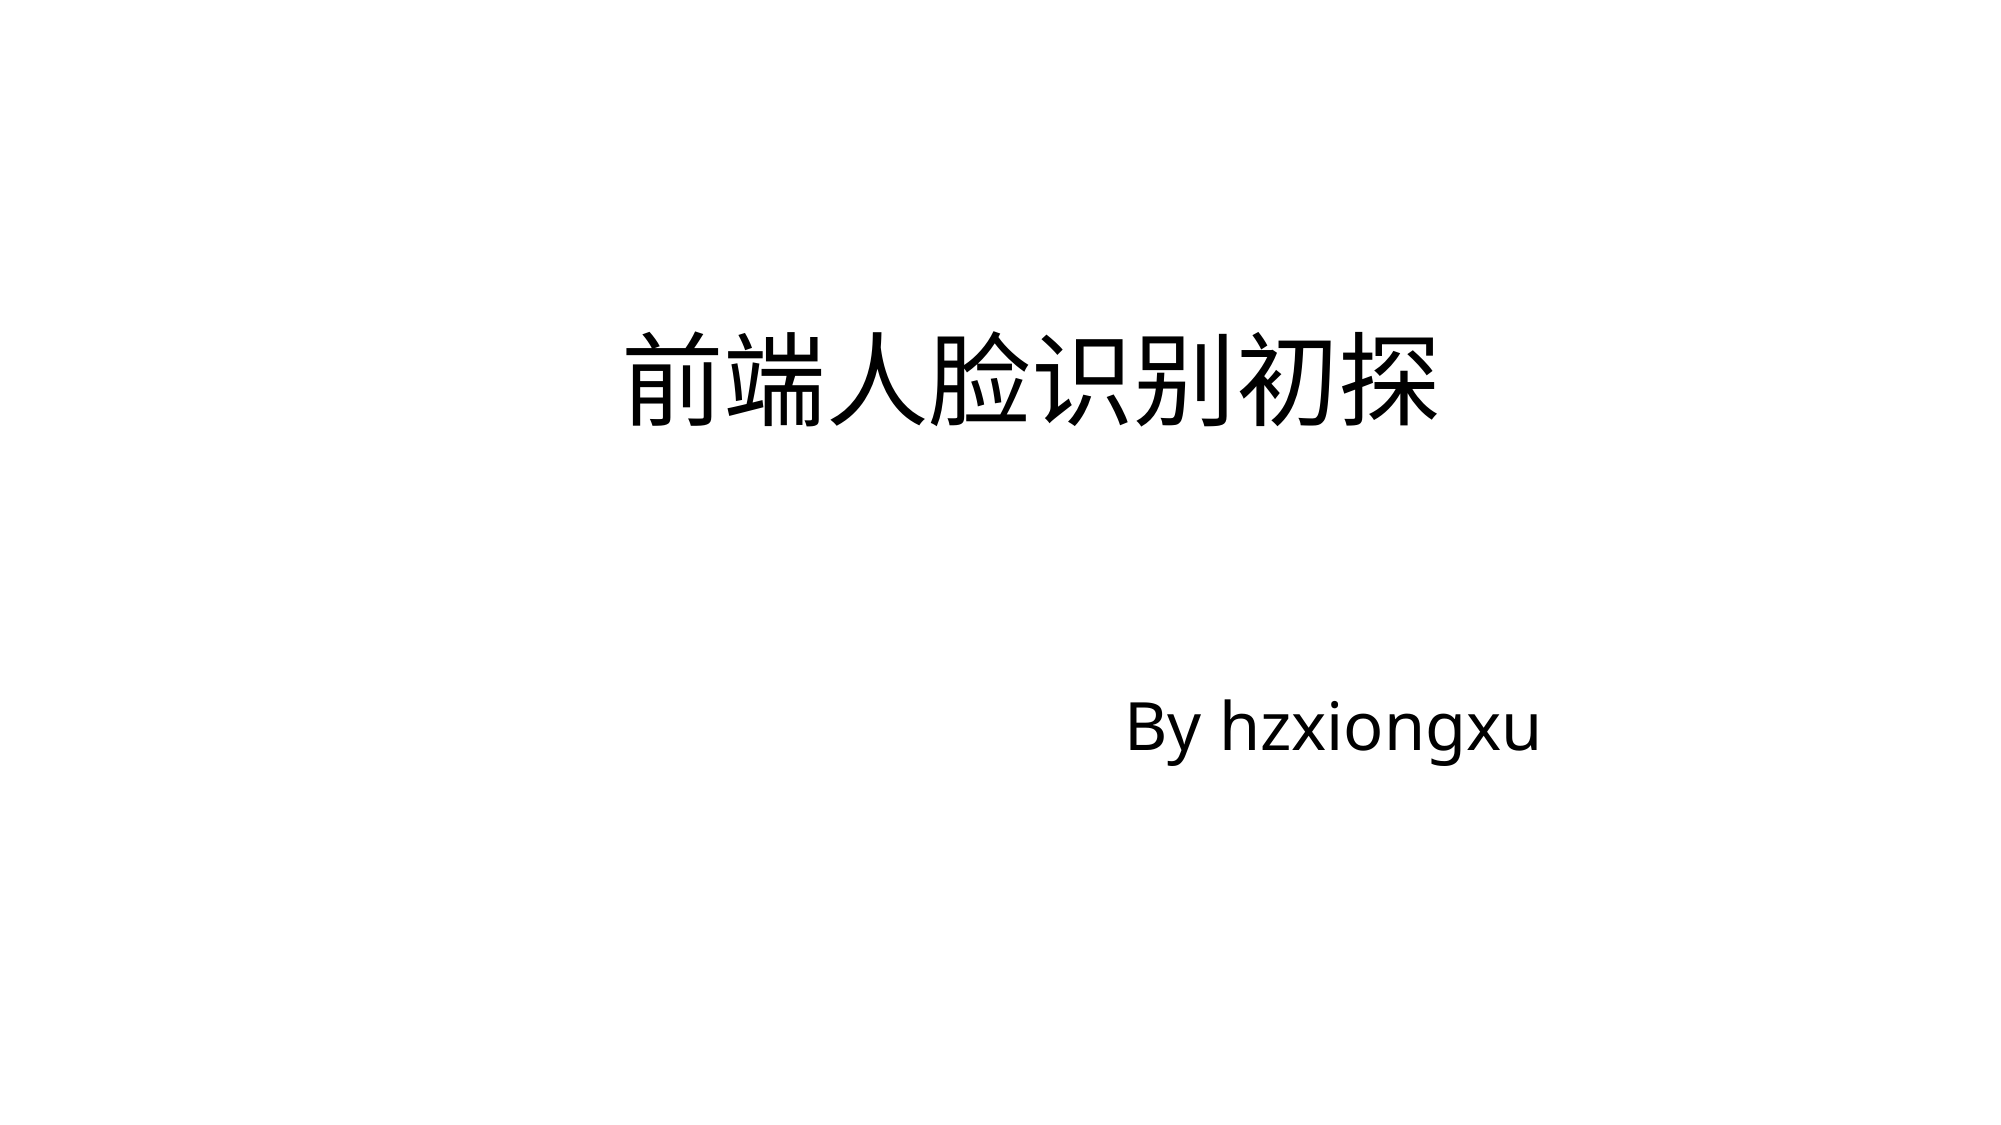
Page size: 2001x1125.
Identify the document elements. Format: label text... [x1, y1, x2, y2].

subtitle By hzxiongxu [917, 685, 1750, 863]
title 前端人脸识别初探 [281, 322, 1782, 449]
